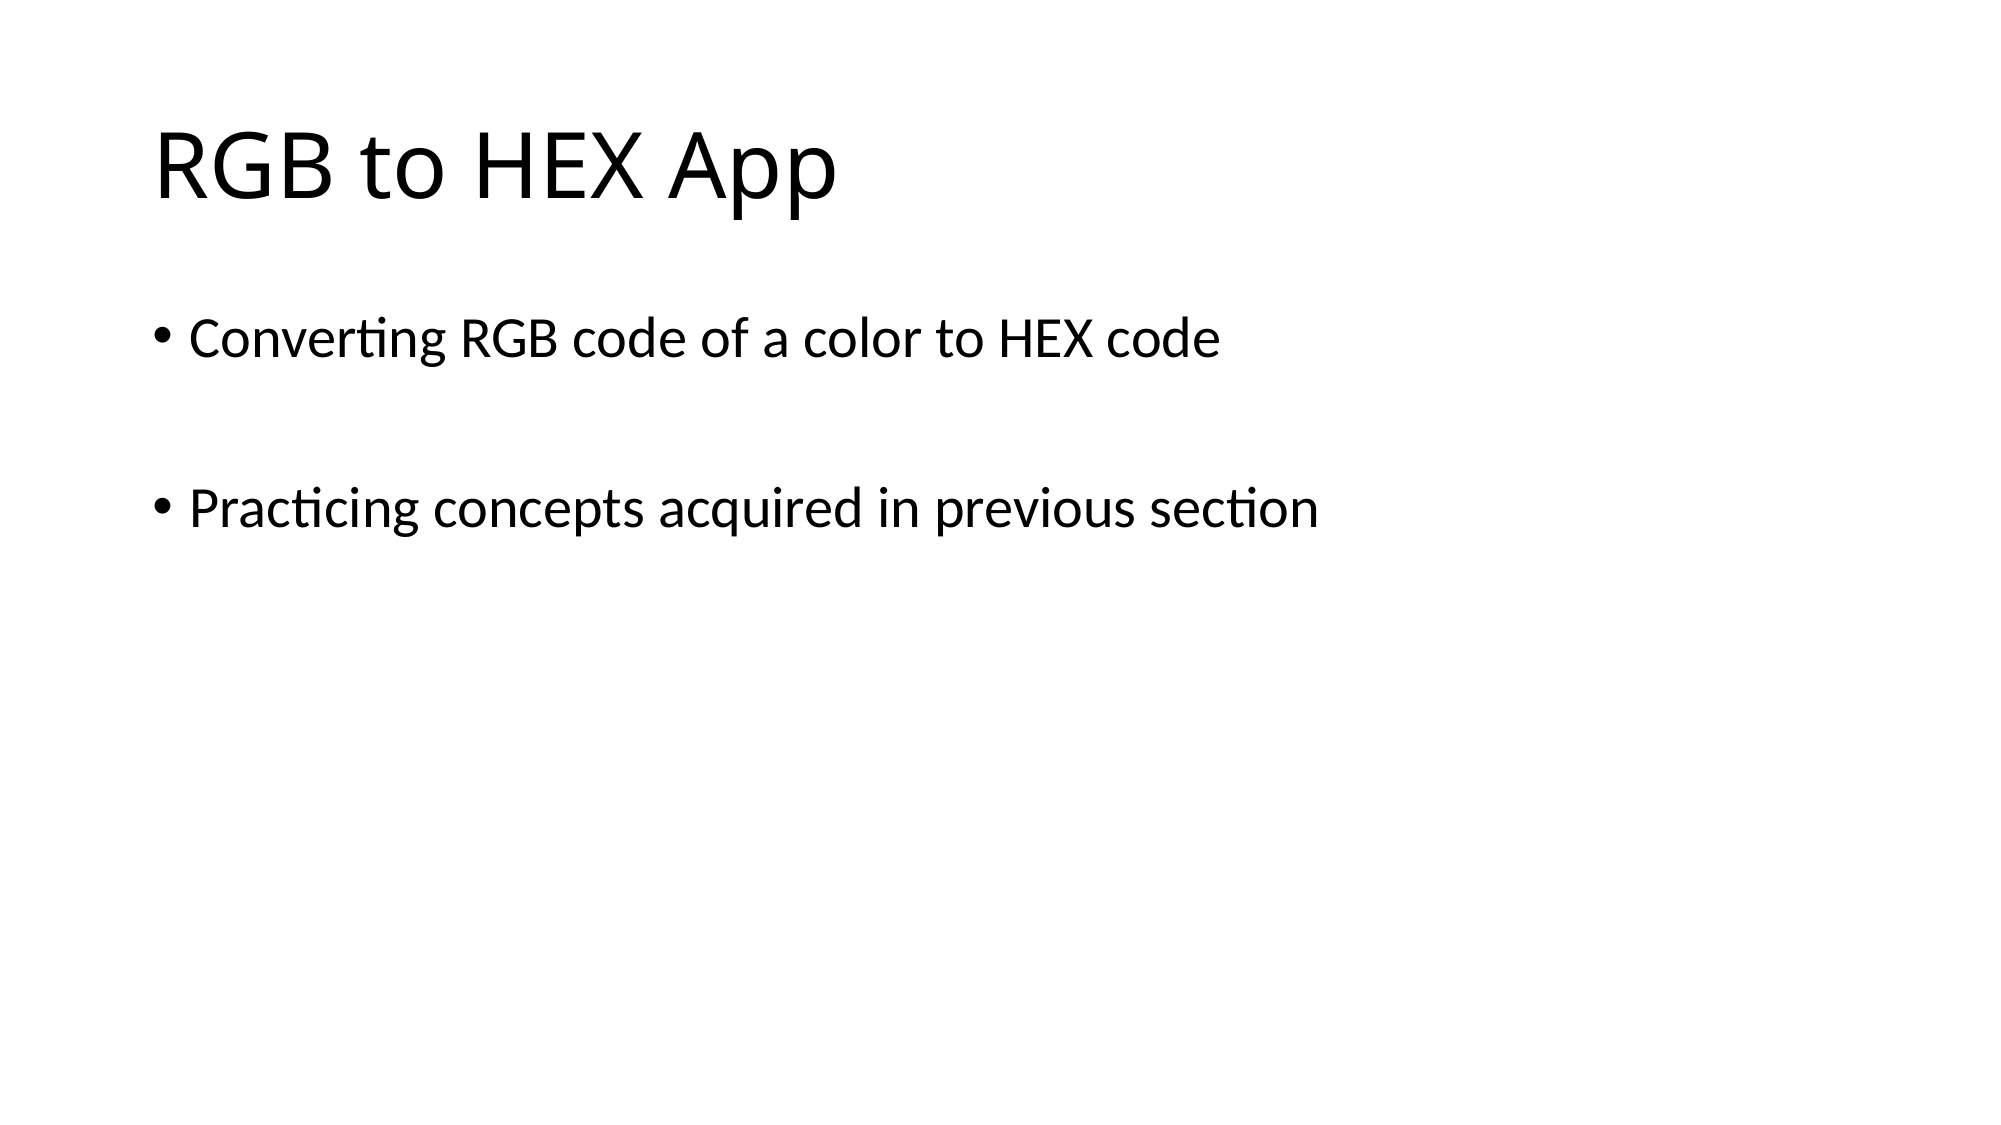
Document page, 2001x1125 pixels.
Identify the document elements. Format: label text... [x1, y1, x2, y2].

title RGB to HEX App [137, 59, 1863, 278]
text_box Practicing concepts acquired in previous section [137, 470, 1863, 566]
list Converting RGB code of a color to HEX code [137, 299, 1863, 396]
